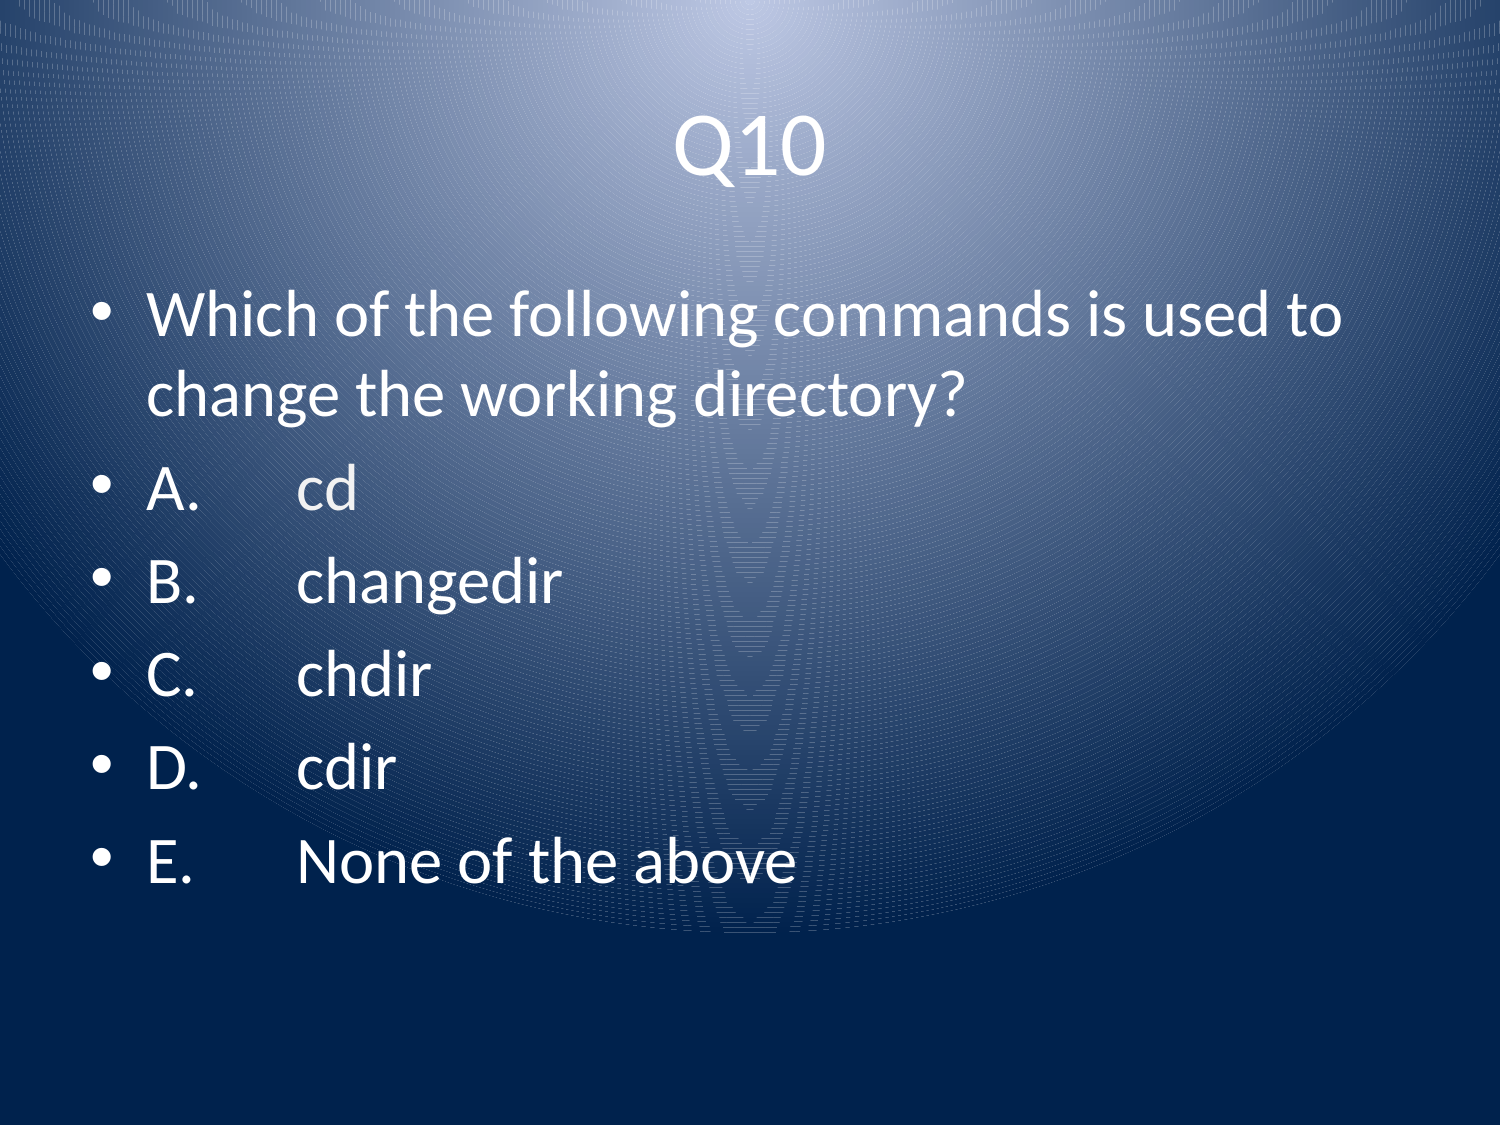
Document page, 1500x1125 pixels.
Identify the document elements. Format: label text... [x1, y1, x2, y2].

list Which of the following commands is used to change the working directory? A. cd B. changedir C. chdir D. cdir E. None of the above [75, 262, 1425, 1005]
title Q10 [75, 45, 1425, 233]
